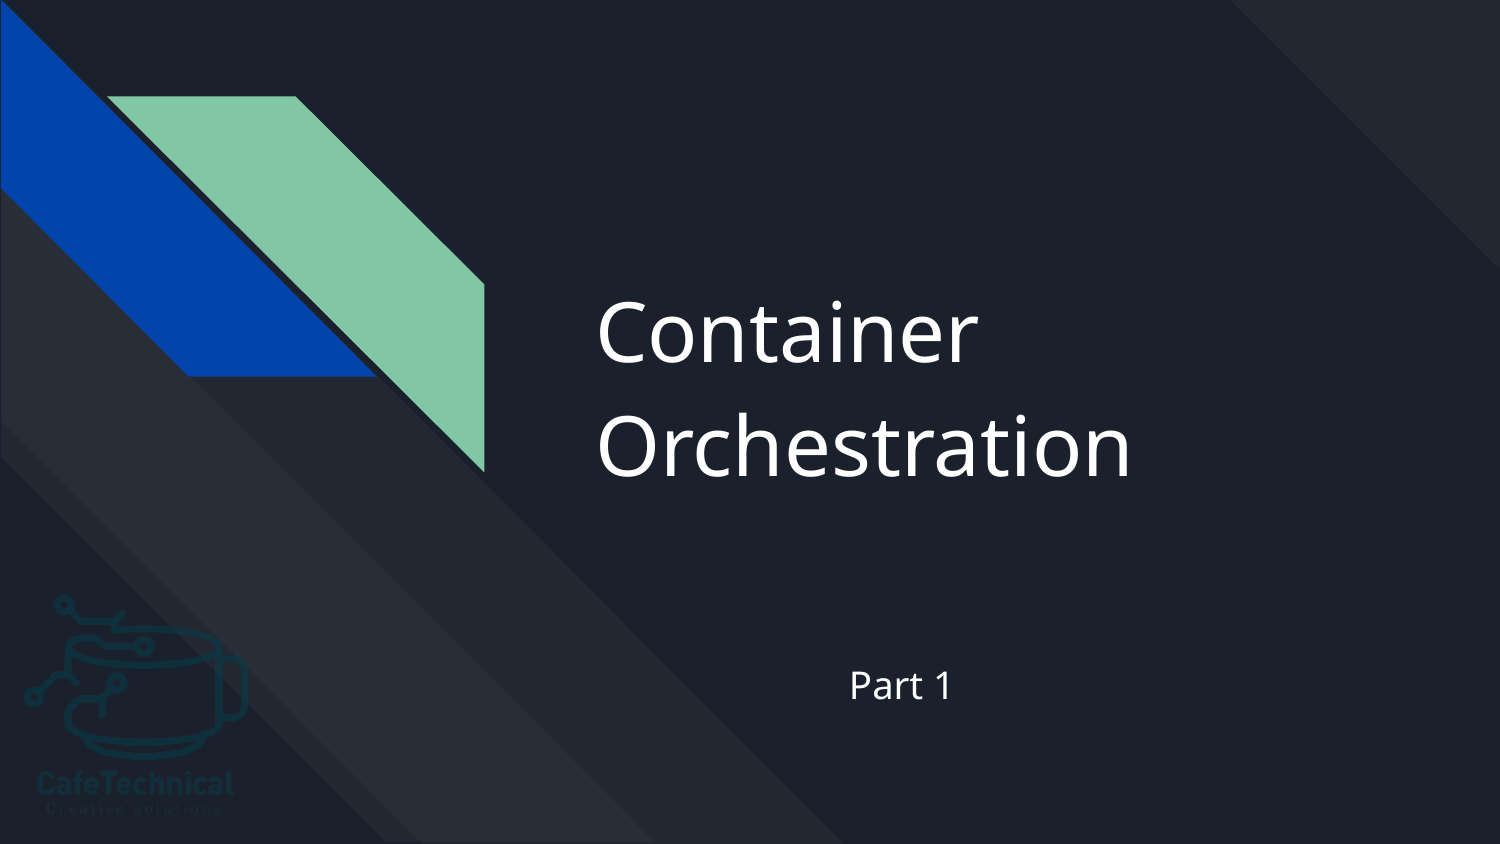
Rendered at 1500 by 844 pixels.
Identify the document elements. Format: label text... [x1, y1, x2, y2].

subtitle Part 1 [833, 643, 1404, 727]
title Container Orchestration [580, 258, 1404, 518]
